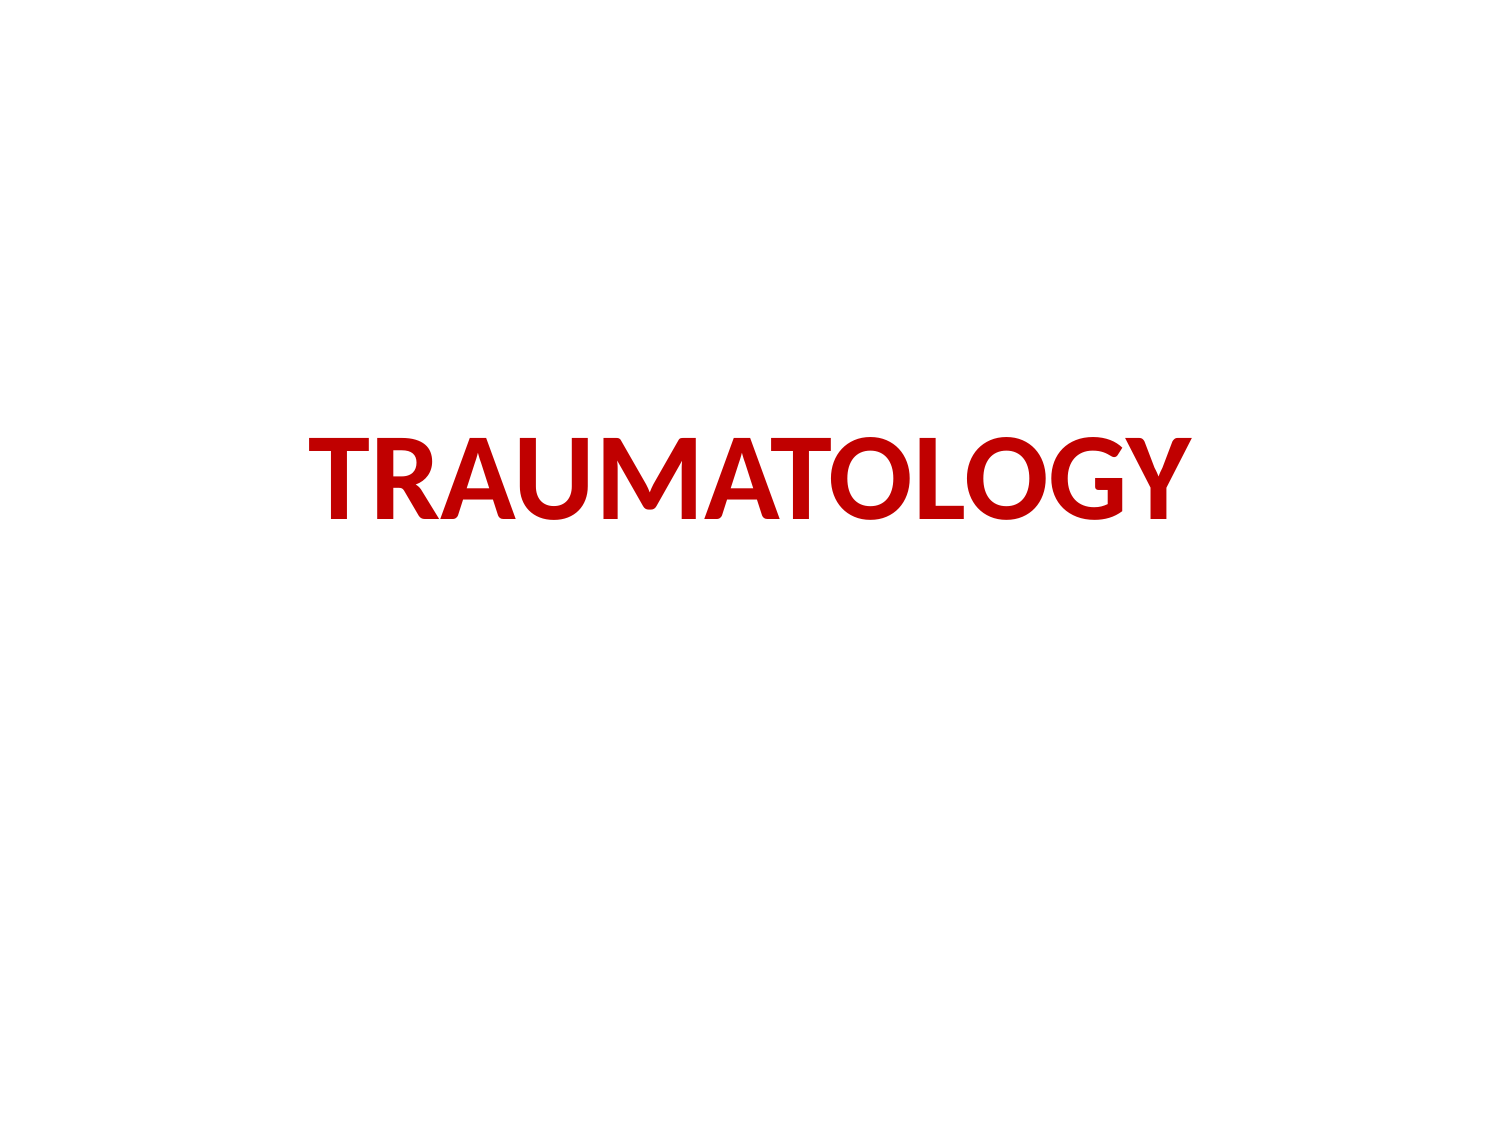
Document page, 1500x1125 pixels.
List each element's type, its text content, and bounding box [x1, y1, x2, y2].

title TRAUMATOLOGY [112, 349, 1388, 591]
